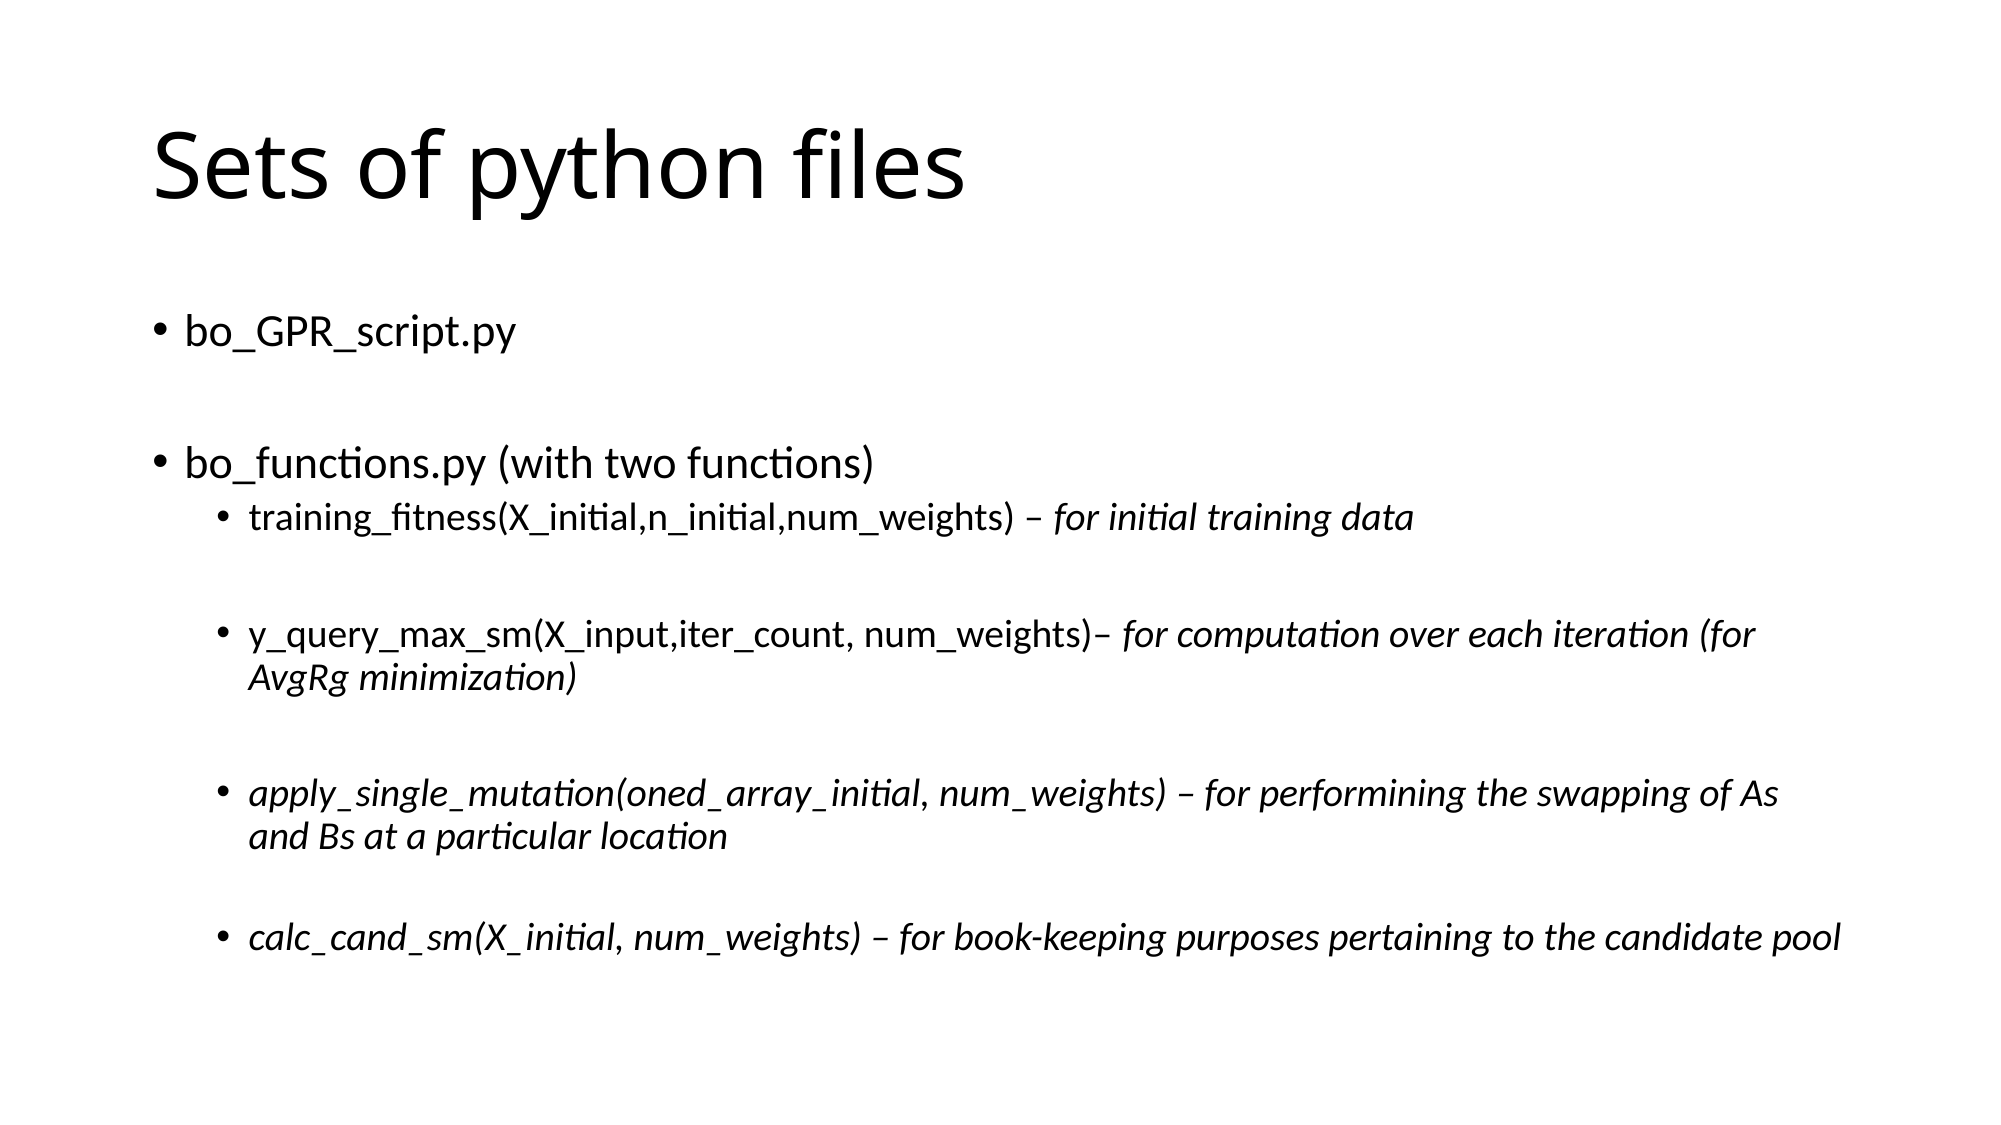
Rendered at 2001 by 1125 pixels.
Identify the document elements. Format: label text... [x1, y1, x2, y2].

list bo_GPR_script.py bo_functions.py (with two functions) training_fitness(X_initial,n_initial,num_weights) – for initial training data y_query_max_sm(X_input,iter_count, num_weights)– for computation over each iteration (for AvgRg minimization) apply_single_mutation(oned_array_initial, num_weights) – for performining the swapping of As and Bs at a particular location calc_cand_sm(X_initial, num_weights) – for book-keeping purposes pertaining to the candidate pool [137, 299, 1863, 1014]
title Sets of python files [137, 59, 1863, 278]
